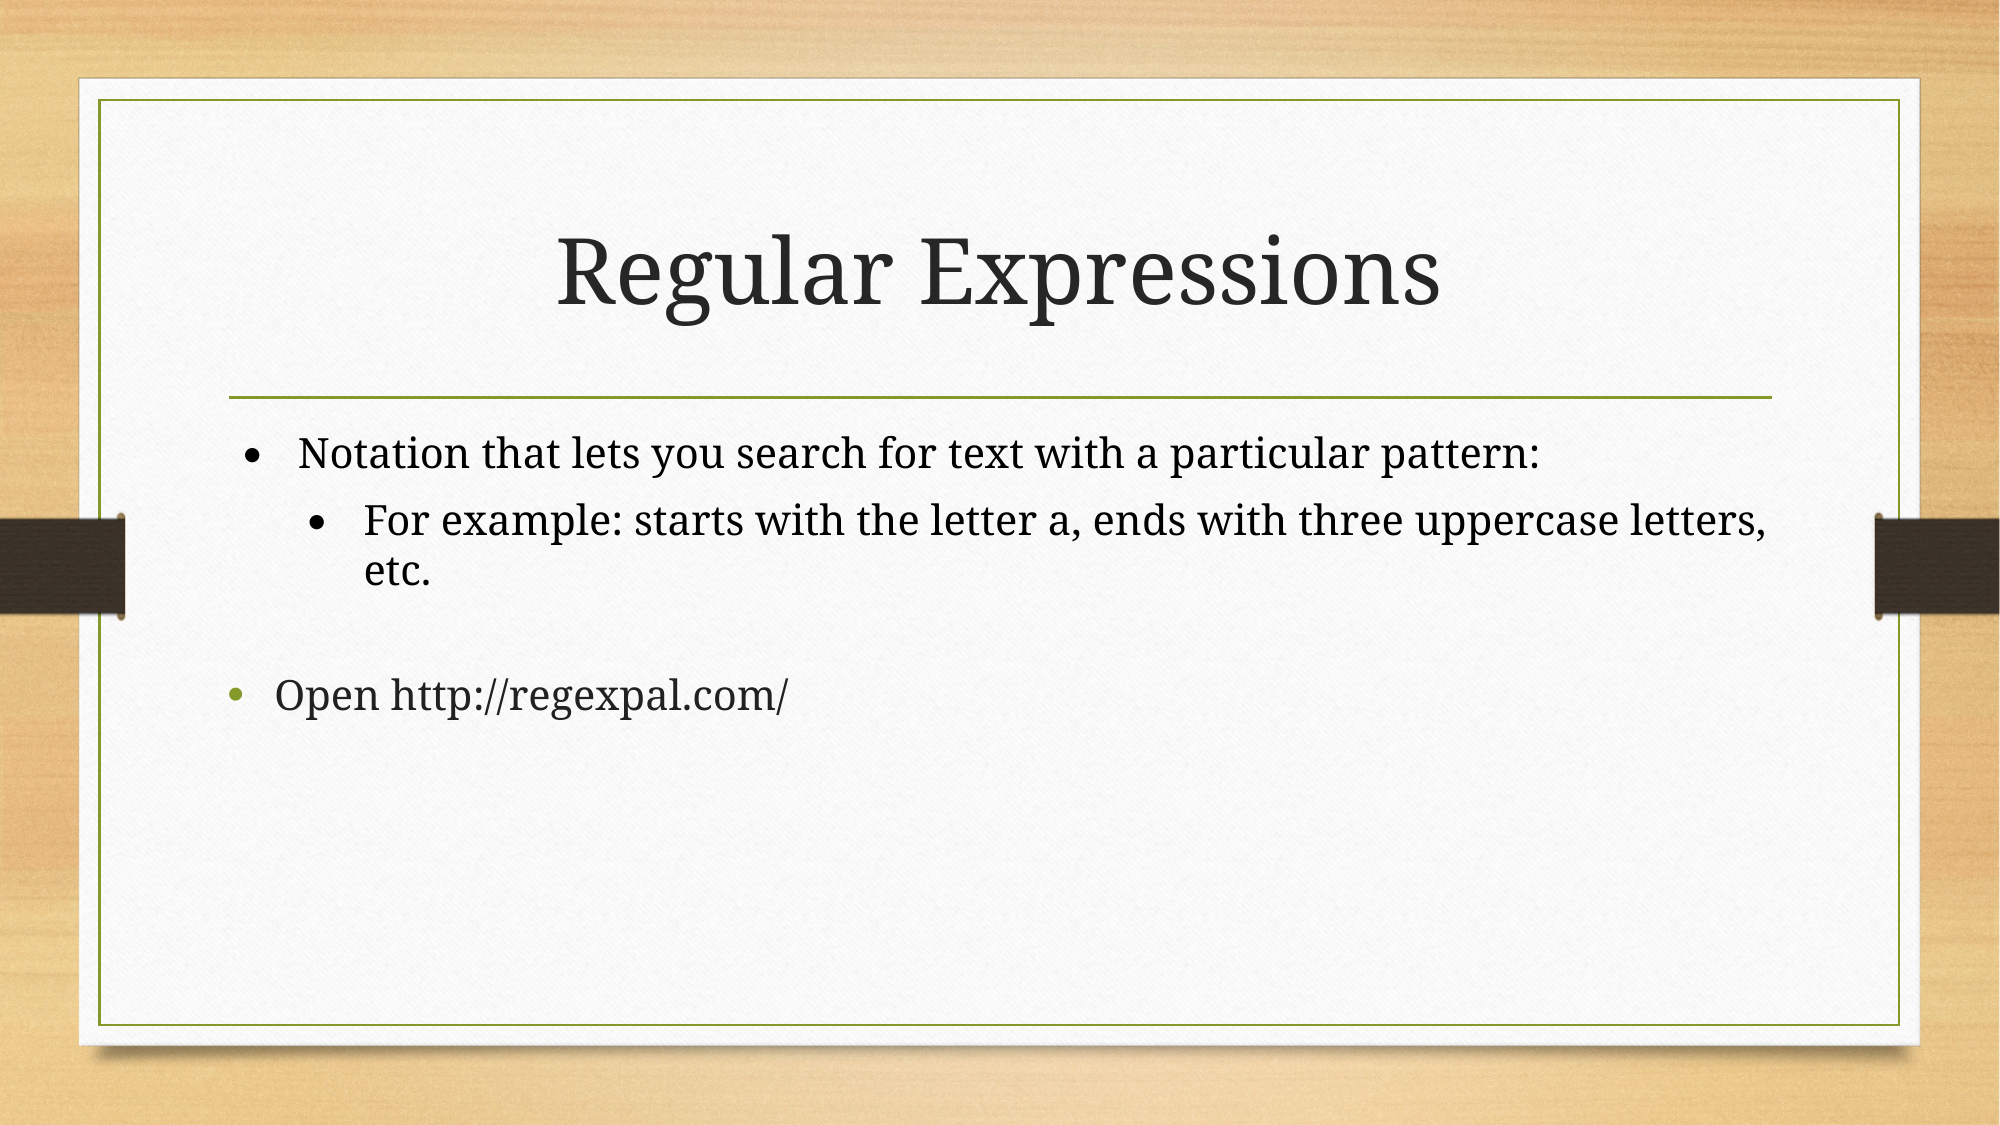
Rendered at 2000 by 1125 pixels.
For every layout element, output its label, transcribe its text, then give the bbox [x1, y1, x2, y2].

picture [0, 0, 2000, 1125]
list Notation that lets you search for text with a particular pattern: For example: starts with the letter a, ends with three uppercase letters, etc. Open http://regexpal.com/ [212, 419, 1787, 964]
title Regular Expressions [212, 161, 1787, 375]
